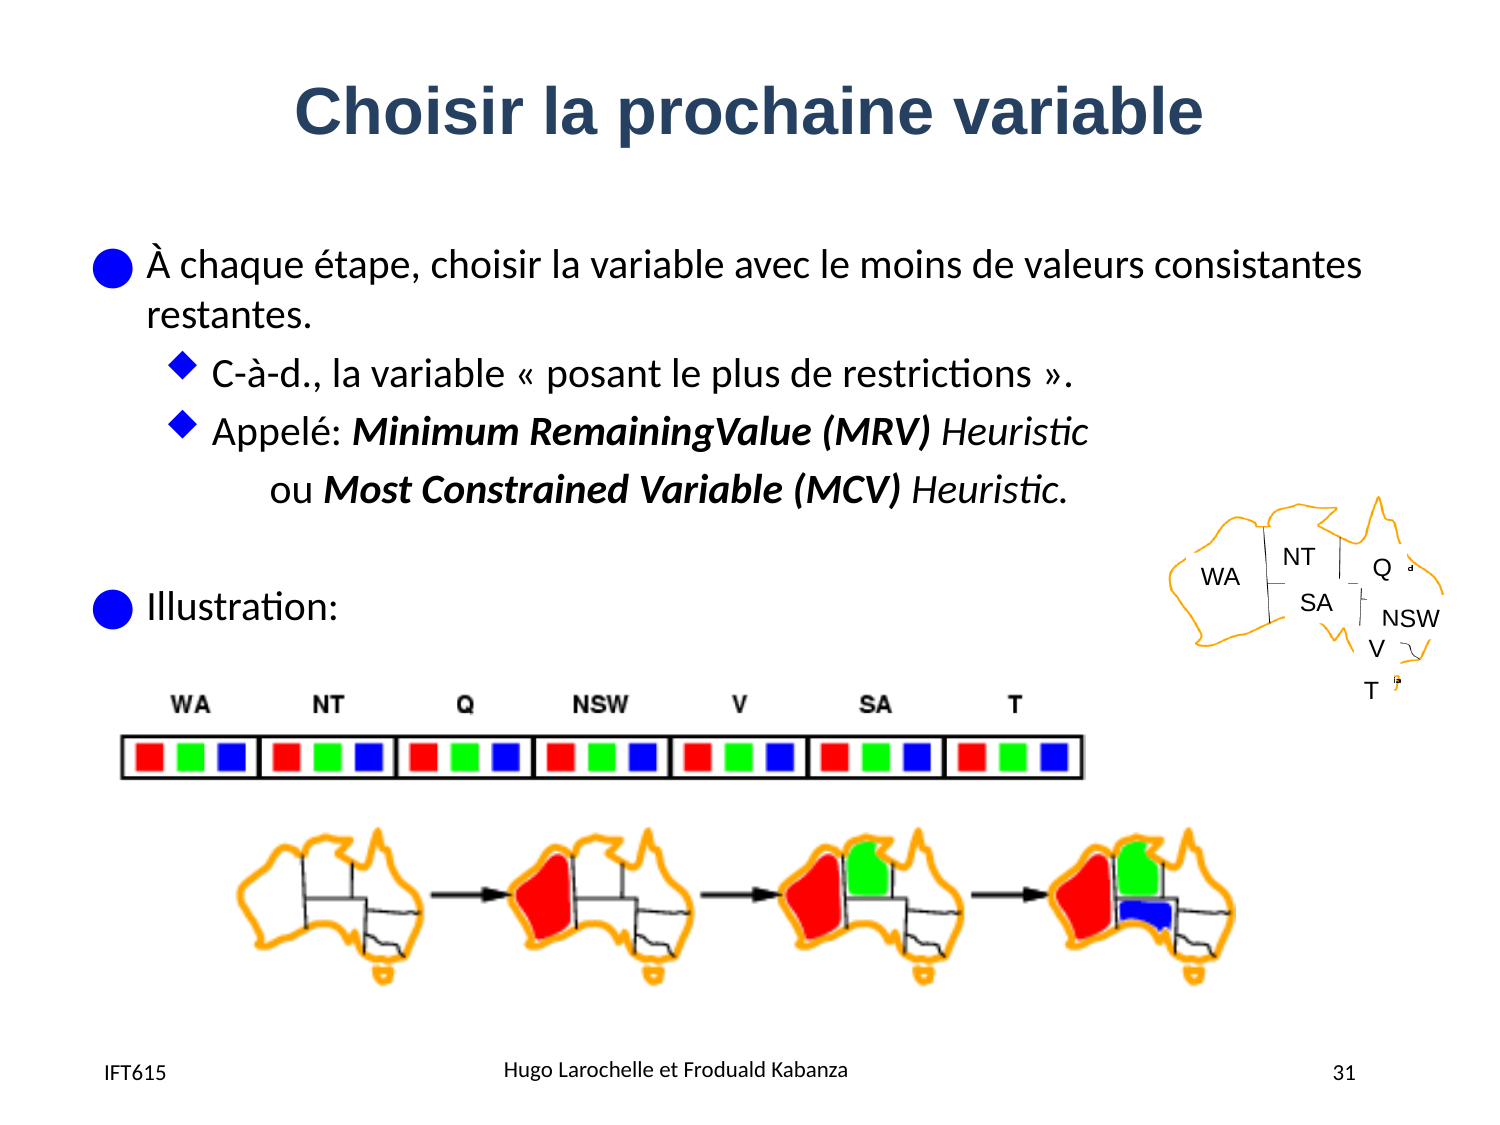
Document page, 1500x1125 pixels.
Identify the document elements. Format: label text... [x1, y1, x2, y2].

slide_number 31 [1317, 1050, 1431, 1095]
slide_number IFT615 [89, 1050, 202, 1095]
footer Hugo Larochelle et Froduald Kabanza [489, 1047, 950, 1098]
picture [103, 679, 1101, 808]
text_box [1167, 493, 1456, 713]
list À chaque étape, choisir la variable avec le moins de valeurs consistantes restantes. C-à-d., la variable « posant le plus de restrictions ». Appelé: Minimum RemainingValue (MRV) Heuristic ou Most Constrained Variable (MCV) Heuristic. Illustration: [75, 229, 1431, 999]
picture [234, 826, 1237, 990]
title Choisir la prochaine variable [75, 57, 1425, 158]
